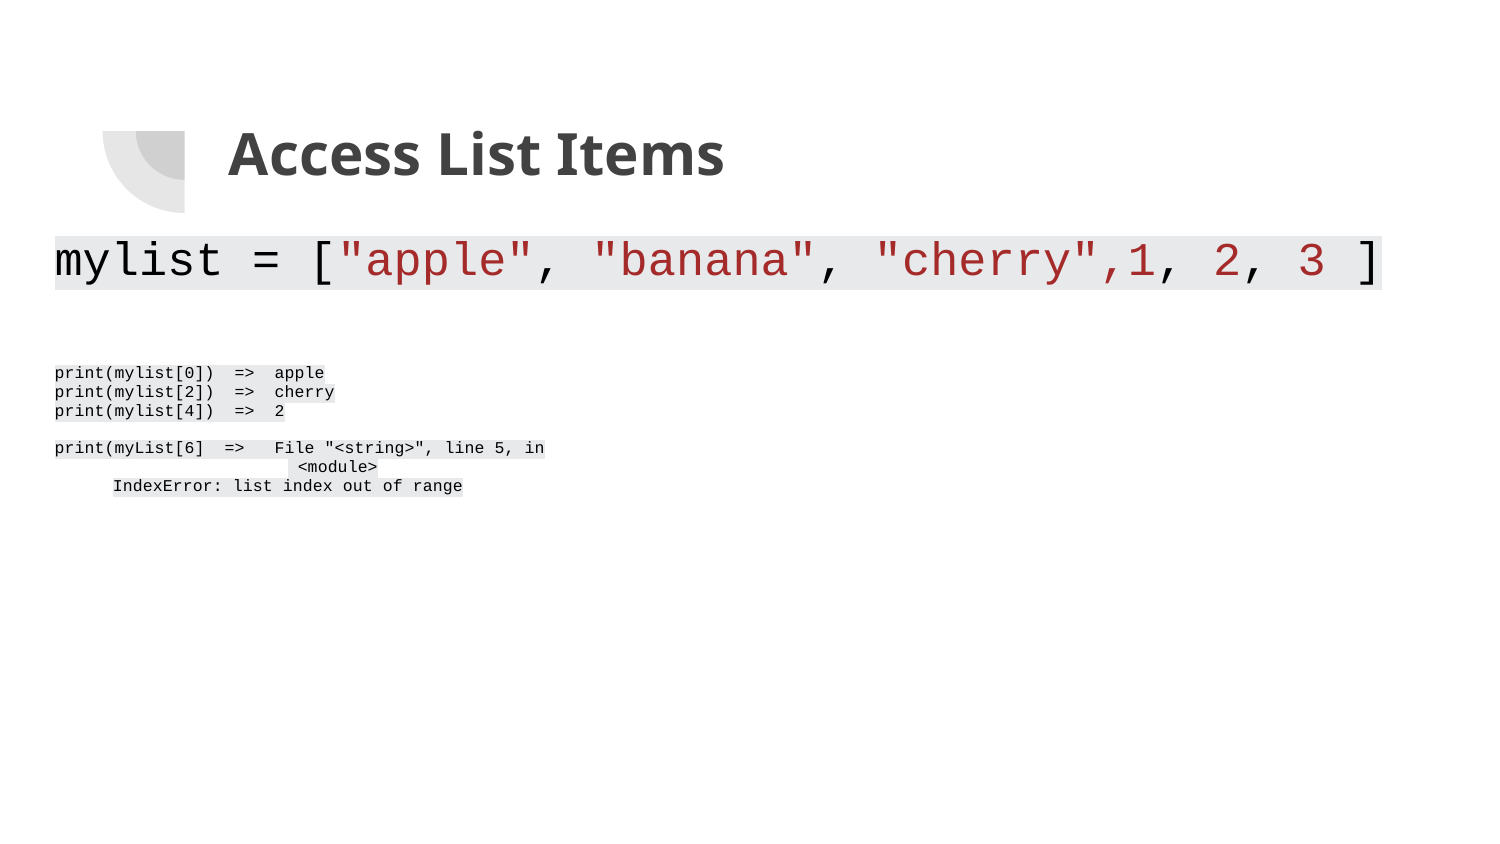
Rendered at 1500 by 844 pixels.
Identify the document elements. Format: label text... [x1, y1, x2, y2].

title print(mylist[0]) => apple print(mylist[2]) => cherry print(mylist[4]) => 2 print(myList[6] => File "<string>", line 5, in <module> IndexError: list index out of range [39, 350, 1461, 514]
title Access List Items [213, 98, 1368, 221]
title mylist = ["apple", "banana", "cherry",1, 2, 3 ] [39, 221, 1461, 350]
